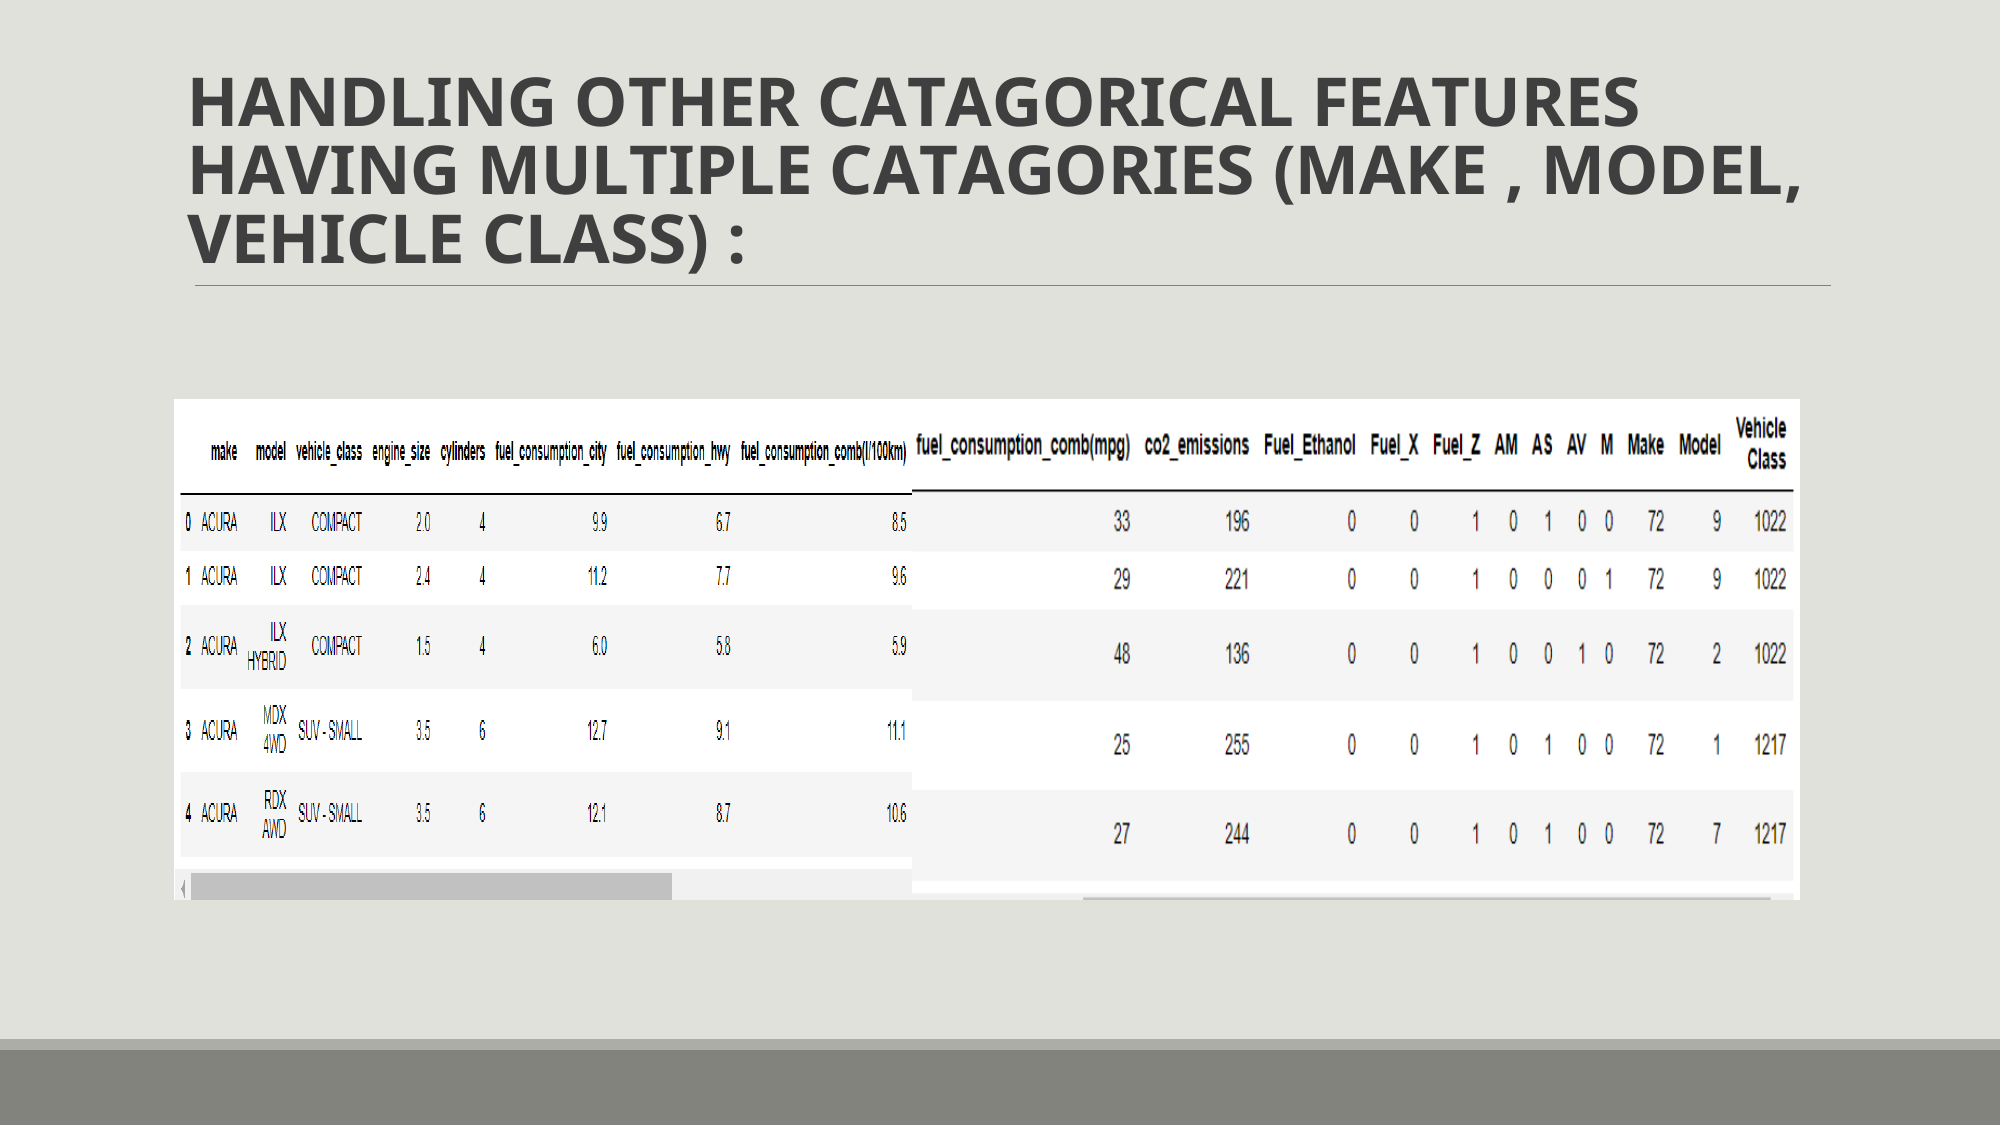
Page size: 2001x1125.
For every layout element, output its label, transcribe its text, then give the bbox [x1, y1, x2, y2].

title HANDLING OTHER CATAGORICAL FEATURES HAVING MULTIPLE CATAGORIES (MAKE , MODEL, VEHICLE CLASS) : [179, 46, 1831, 286]
picture [174, 399, 1801, 901]
